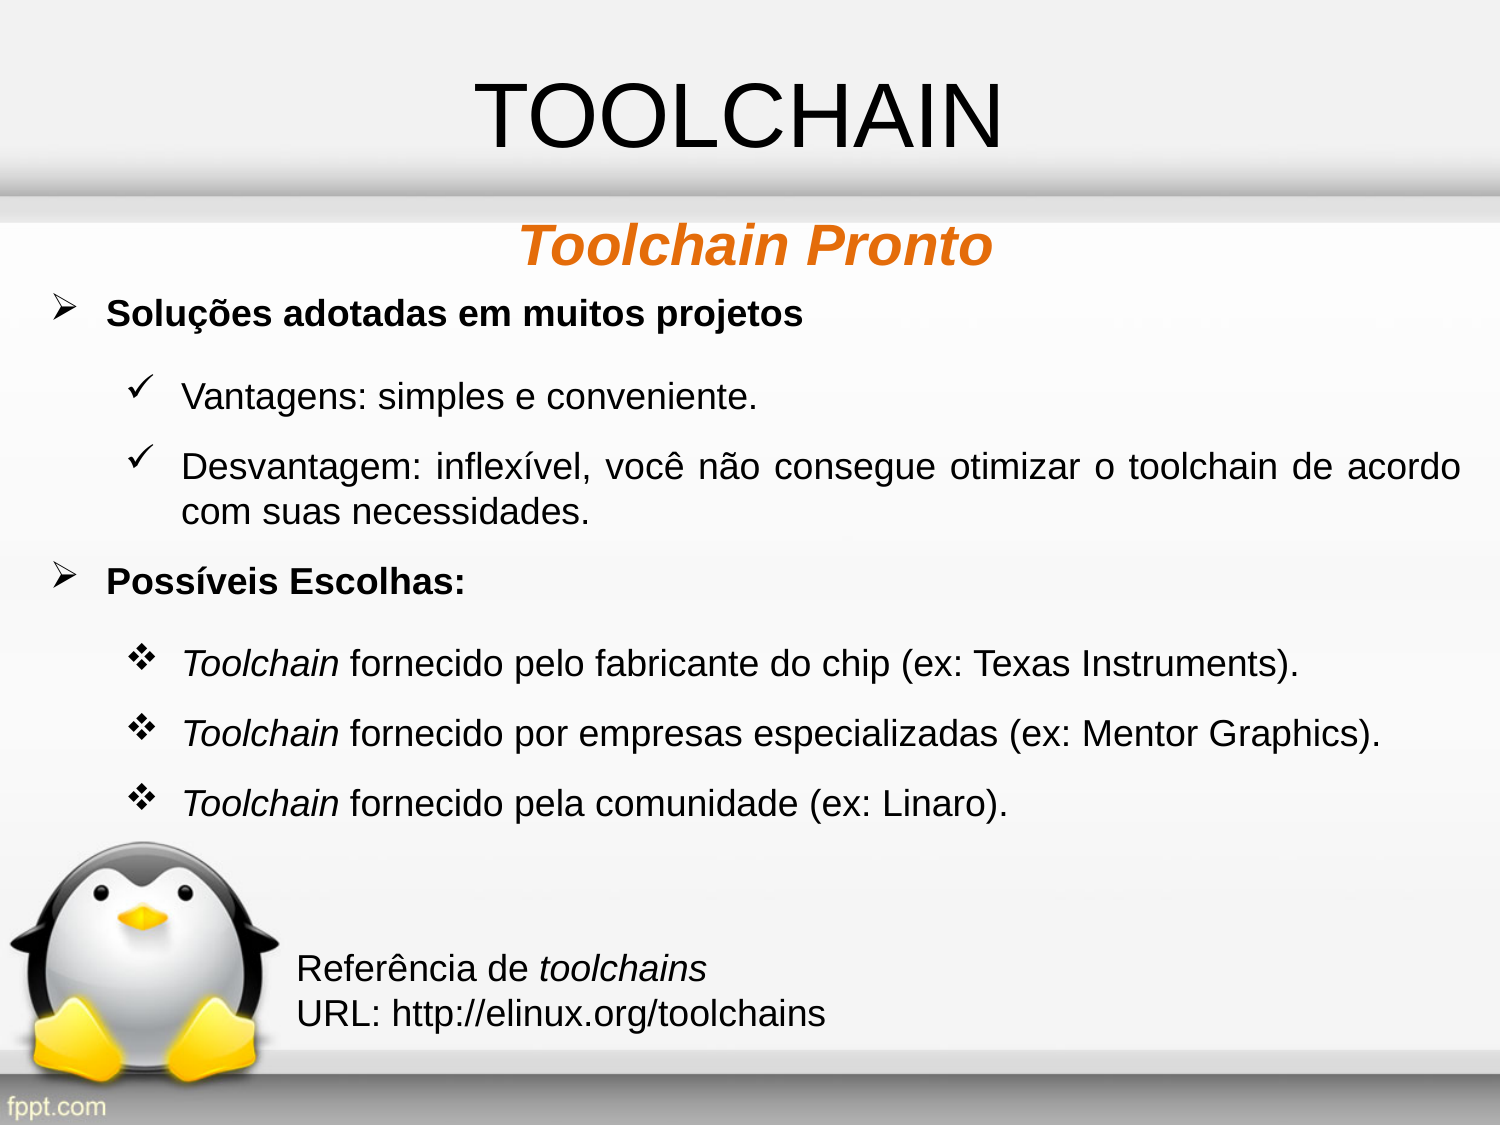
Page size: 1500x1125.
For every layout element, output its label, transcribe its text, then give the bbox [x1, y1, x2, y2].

text_box TOOLCHAIN [64, 30, 1415, 192]
text_box Referência de toolchains URL: http://elinux.org/toolchains [281, 936, 997, 1042]
text_box Toolchain Pronto Soluções adotadas em muitos projetos Vantagens: simples e conveniente. Desvantagem: inflexível, você não consegue otimizar o toolchain de acordo com suas necessidades. Possíveis Escolhas: Toolchain fornecido pelo fabricante do chip (ex: Texas Instruments). Toolchain fornecido por empresas especializadas (ex: Mentor Graphics). Toolchain fornecido pela comunidade (ex: Linaro). [35, 199, 1477, 856]
picture [0, 0, 1500, 1125]
